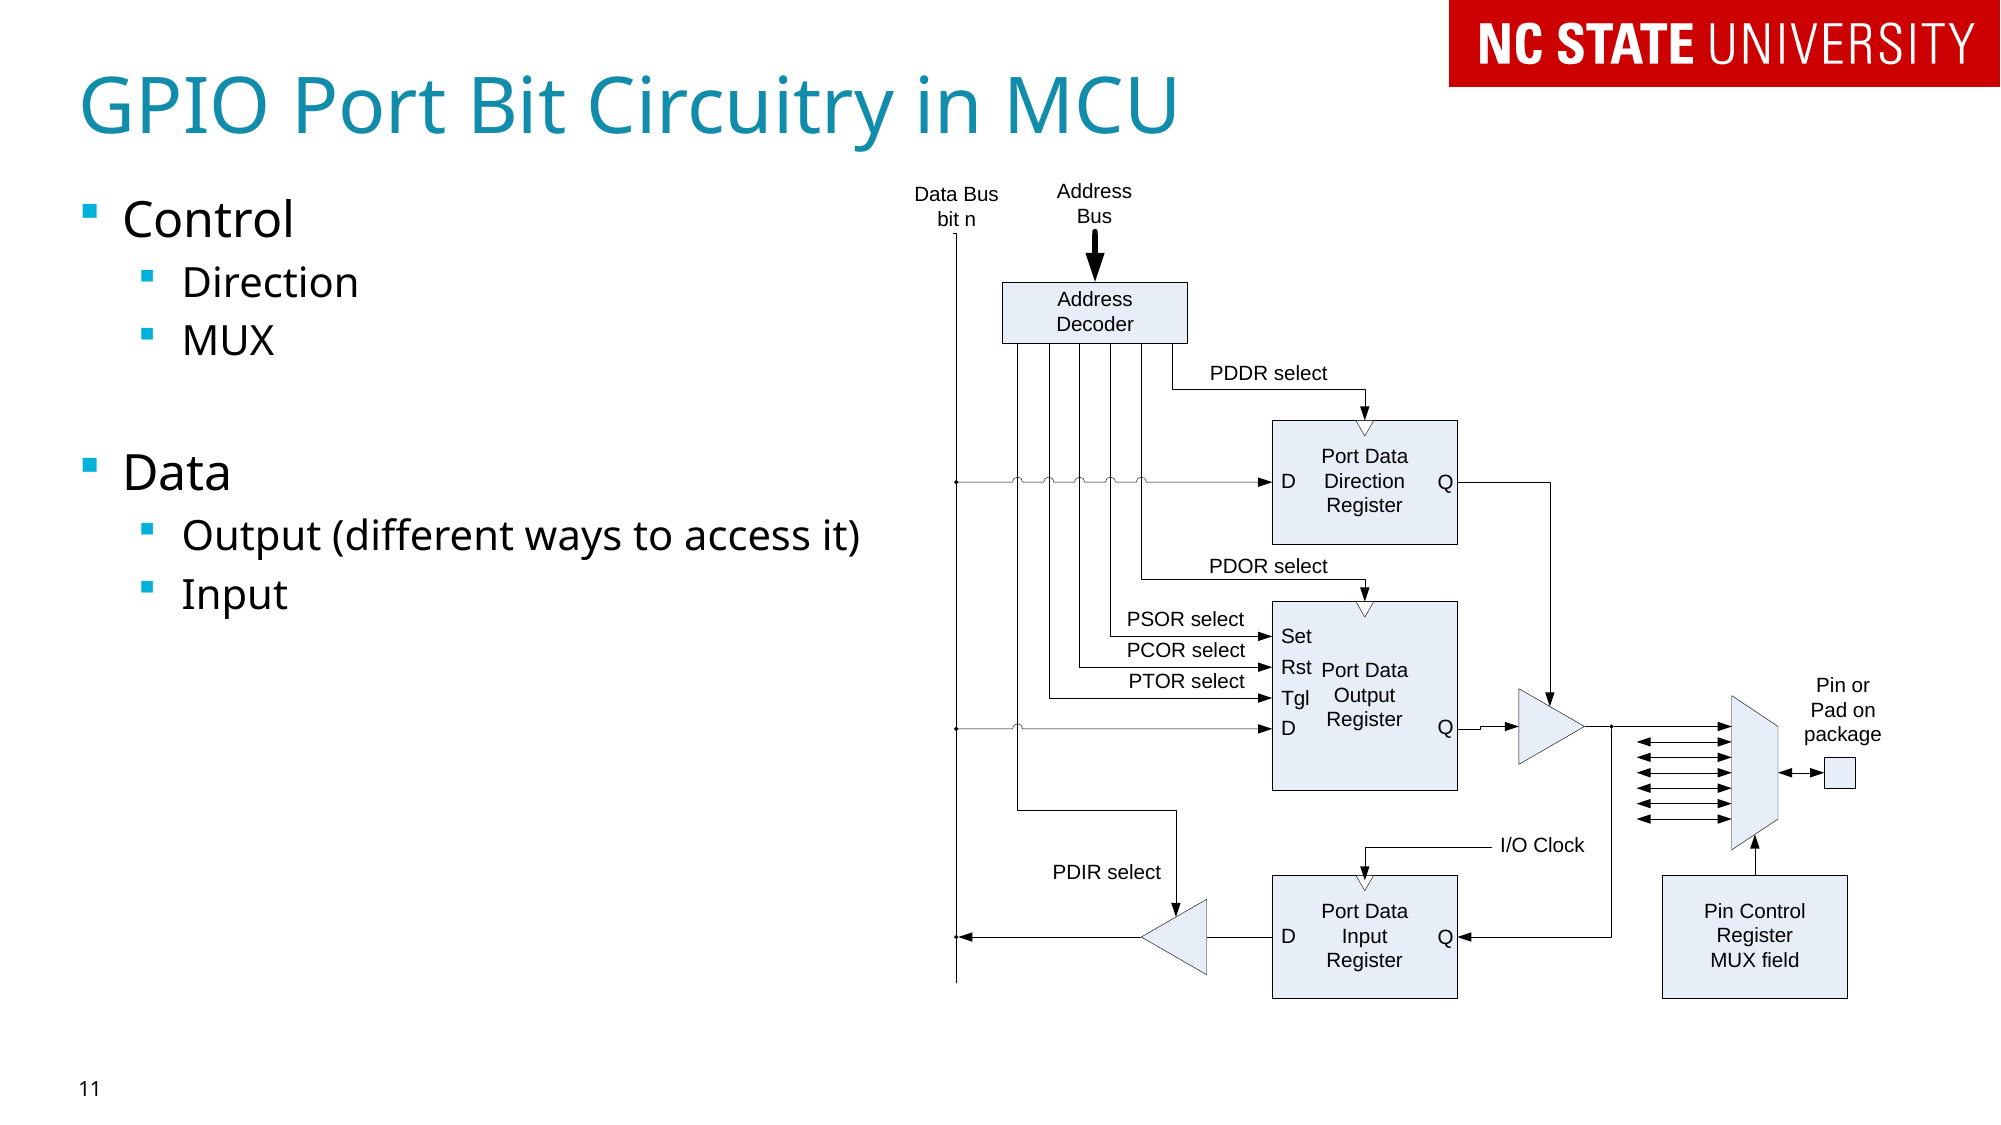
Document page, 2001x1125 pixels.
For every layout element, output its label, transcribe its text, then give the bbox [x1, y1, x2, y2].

title GPIO Port Bit Circuitry in MCU [78, 55, 1910, 150]
list Control Direction MUX Data Output (different ways to access it) Input [78, 187, 875, 1125]
picture [1449, 0, 2000, 87]
picture [912, 174, 1885, 1002]
